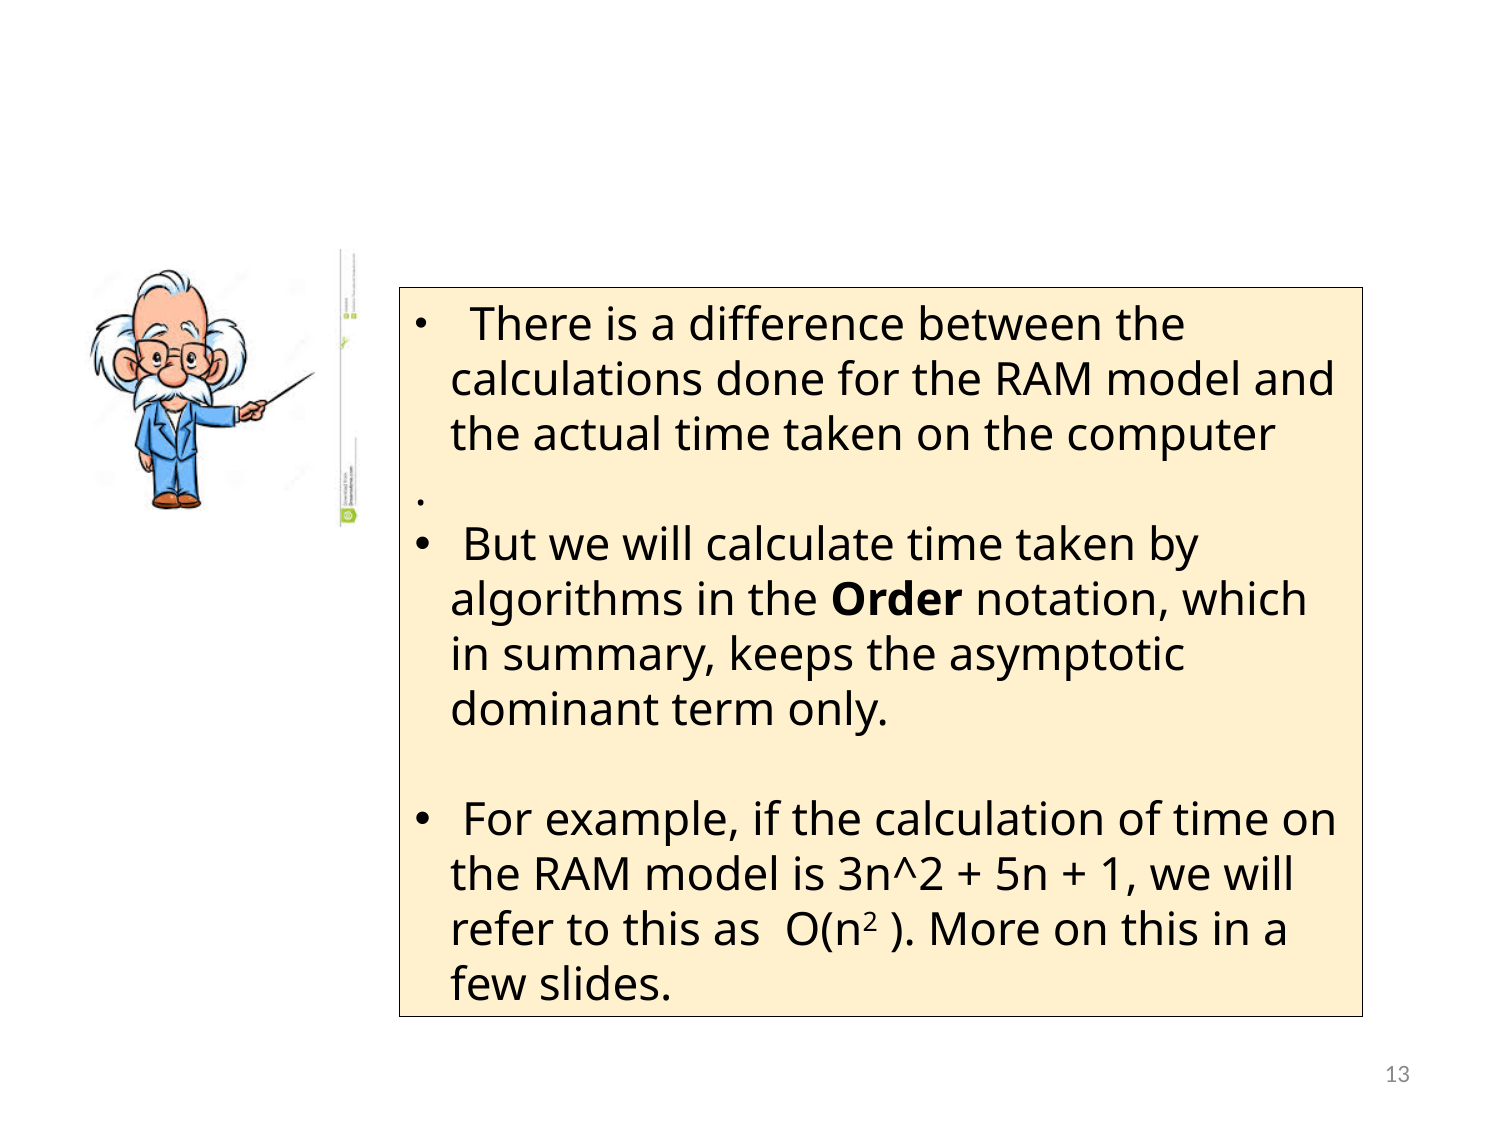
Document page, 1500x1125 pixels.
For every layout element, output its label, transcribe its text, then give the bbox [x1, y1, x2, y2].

text_box There is a difference between the calculations done for the RAM model and the actual time taken on the computer . But we will calculate time taken by algorithms in the Order notation, which in summary, keeps the asymptotic dominant term only. For example, if the calculation of time on the RAM model is 3n^2 + 5n + 1, we will refer to this as O(n2 ). More on this in a few slides. [399, 287, 1363, 1017]
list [74, 249, 361, 527]
slide_number 13 [1074, 1042, 1425, 1103]
